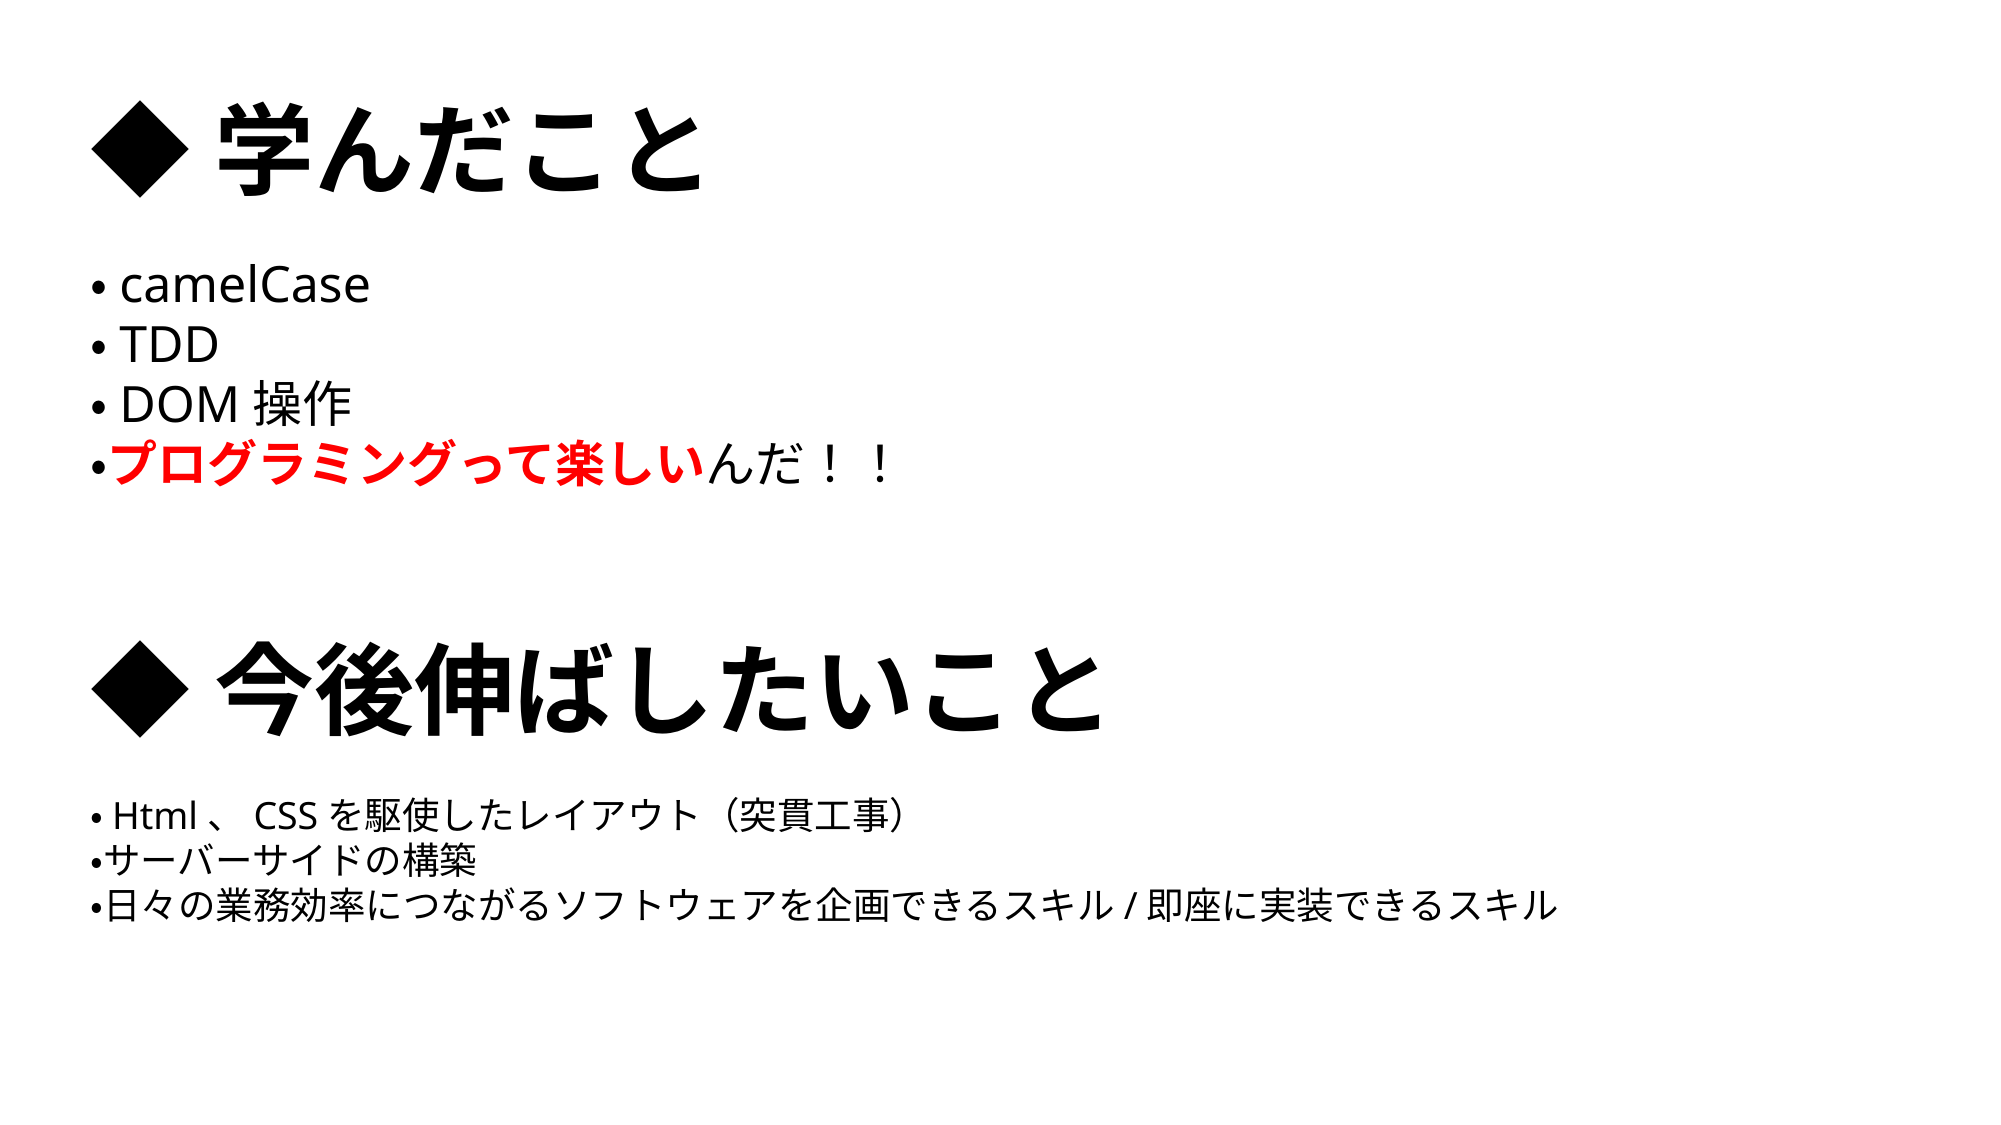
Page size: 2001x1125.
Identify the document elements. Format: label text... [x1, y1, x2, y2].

text_box ◆学んだこと ・camelCase ・TDD ・DOM操作 ・プログラミングって楽しいんだ！！ ◆今後伸ばしたいこと ・Html、CSSを駆使したレイアウト（突貫工事） ・サーバーサイドの構築 ・日々の業務効率につながるソフトウェアを企画できるスキル/即座に実装できるスキル [75, 79, 1913, 935]
